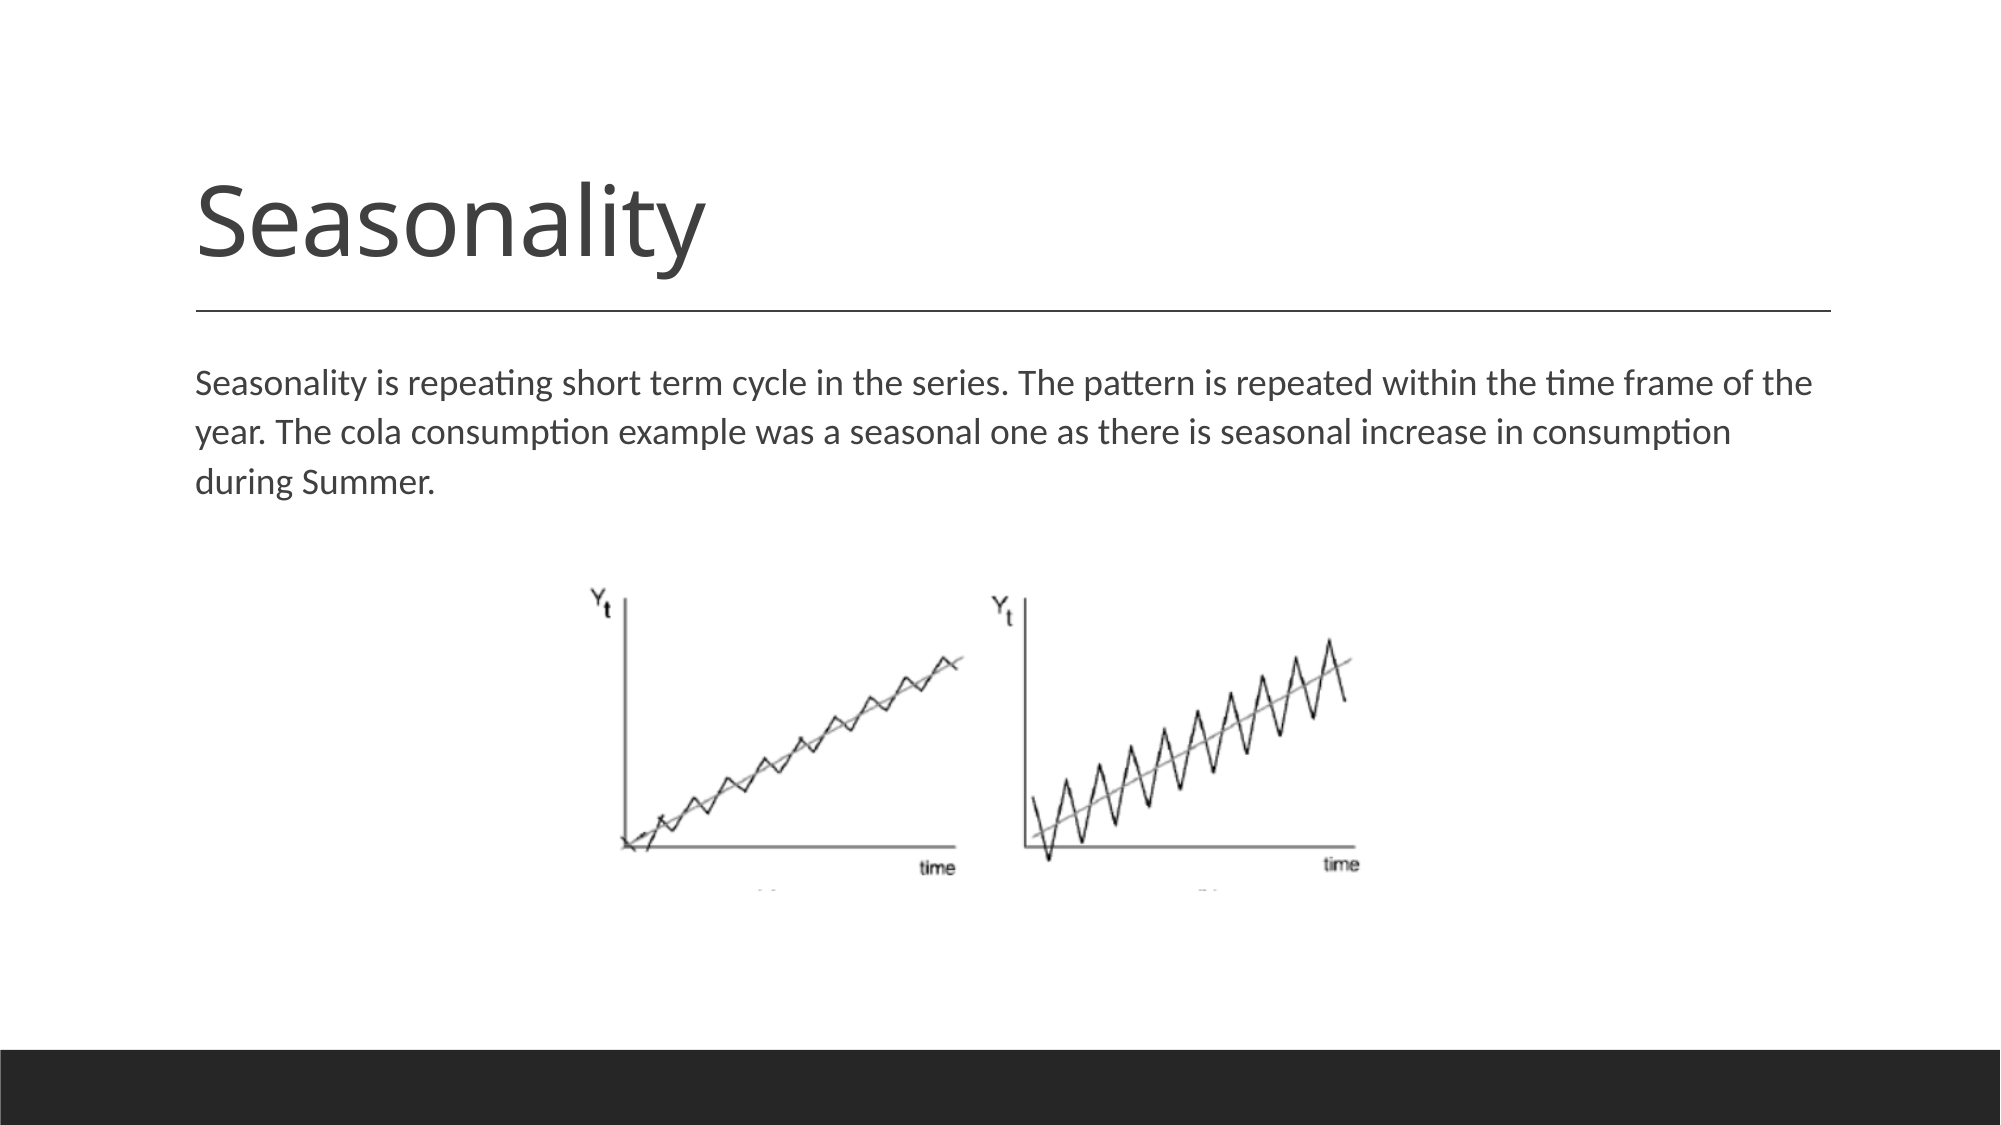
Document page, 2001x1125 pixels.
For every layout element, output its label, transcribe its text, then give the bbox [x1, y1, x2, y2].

title Seasonality [180, 47, 1830, 285]
picture [518, 501, 1460, 964]
list Seasonality is repeating short term cycle in the series. The pattern is repeated within the time frame of the year. The cola consumption example was a seasonal one as there is seasonal increase in consumption during Summer. [180, 345, 1830, 963]
